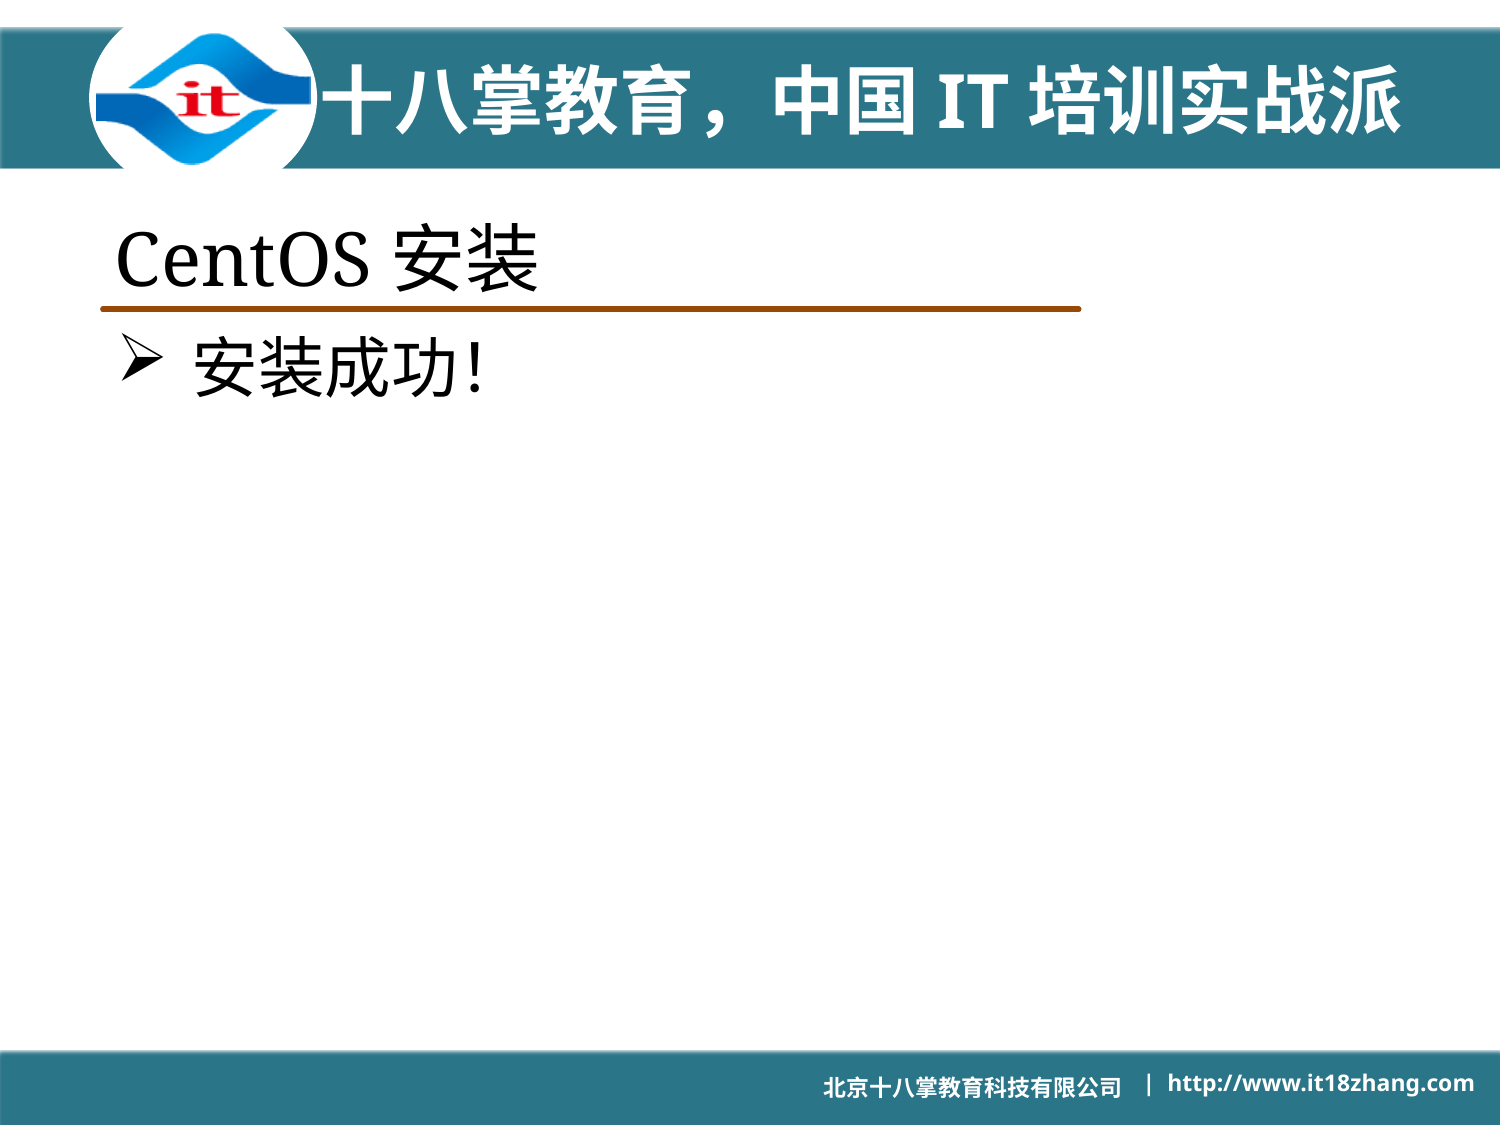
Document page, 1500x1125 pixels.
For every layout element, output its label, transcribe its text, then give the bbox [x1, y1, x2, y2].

picture [96, 33, 311, 165]
title CentOS安装 [100, 204, 1424, 303]
list 安装成功！ [101, 318, 1424, 1035]
